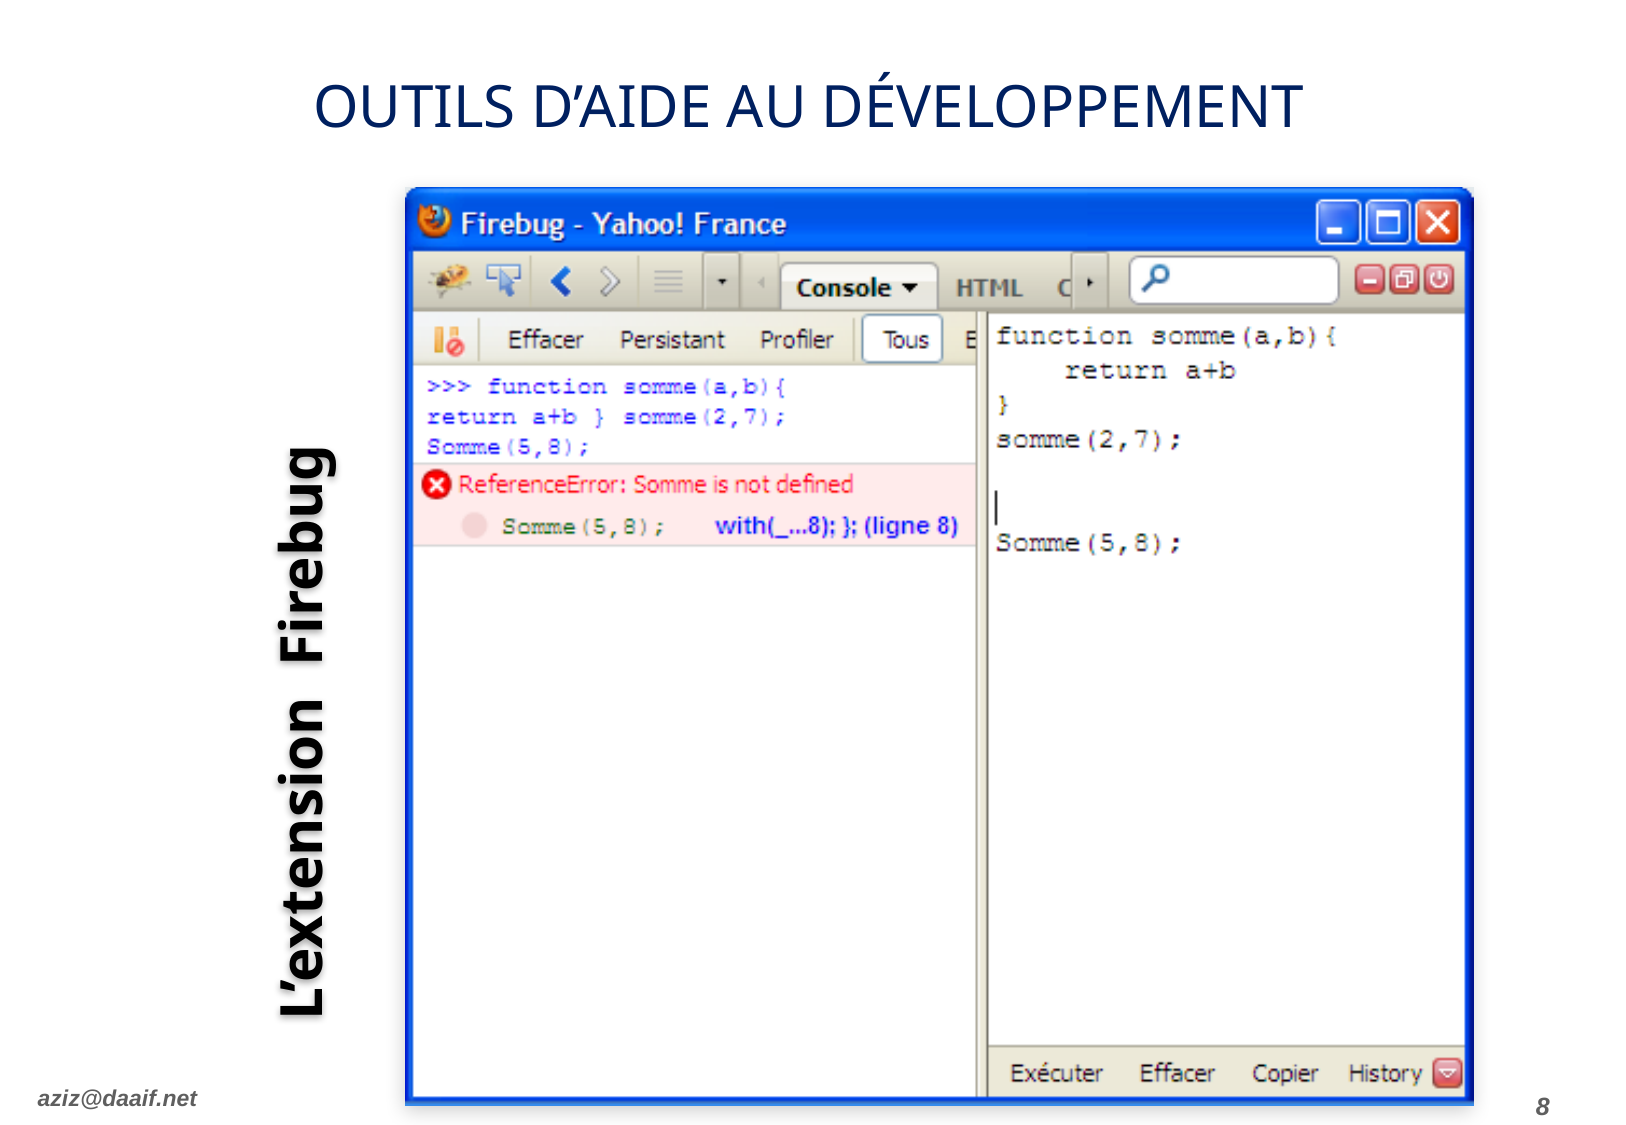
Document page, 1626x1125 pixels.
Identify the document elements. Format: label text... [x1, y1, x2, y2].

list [404, 187, 1475, 1107]
title Outils d’aide au développement [53, 52, 1564, 170]
text_box L’extension Firebug [257, 255, 359, 1035]
